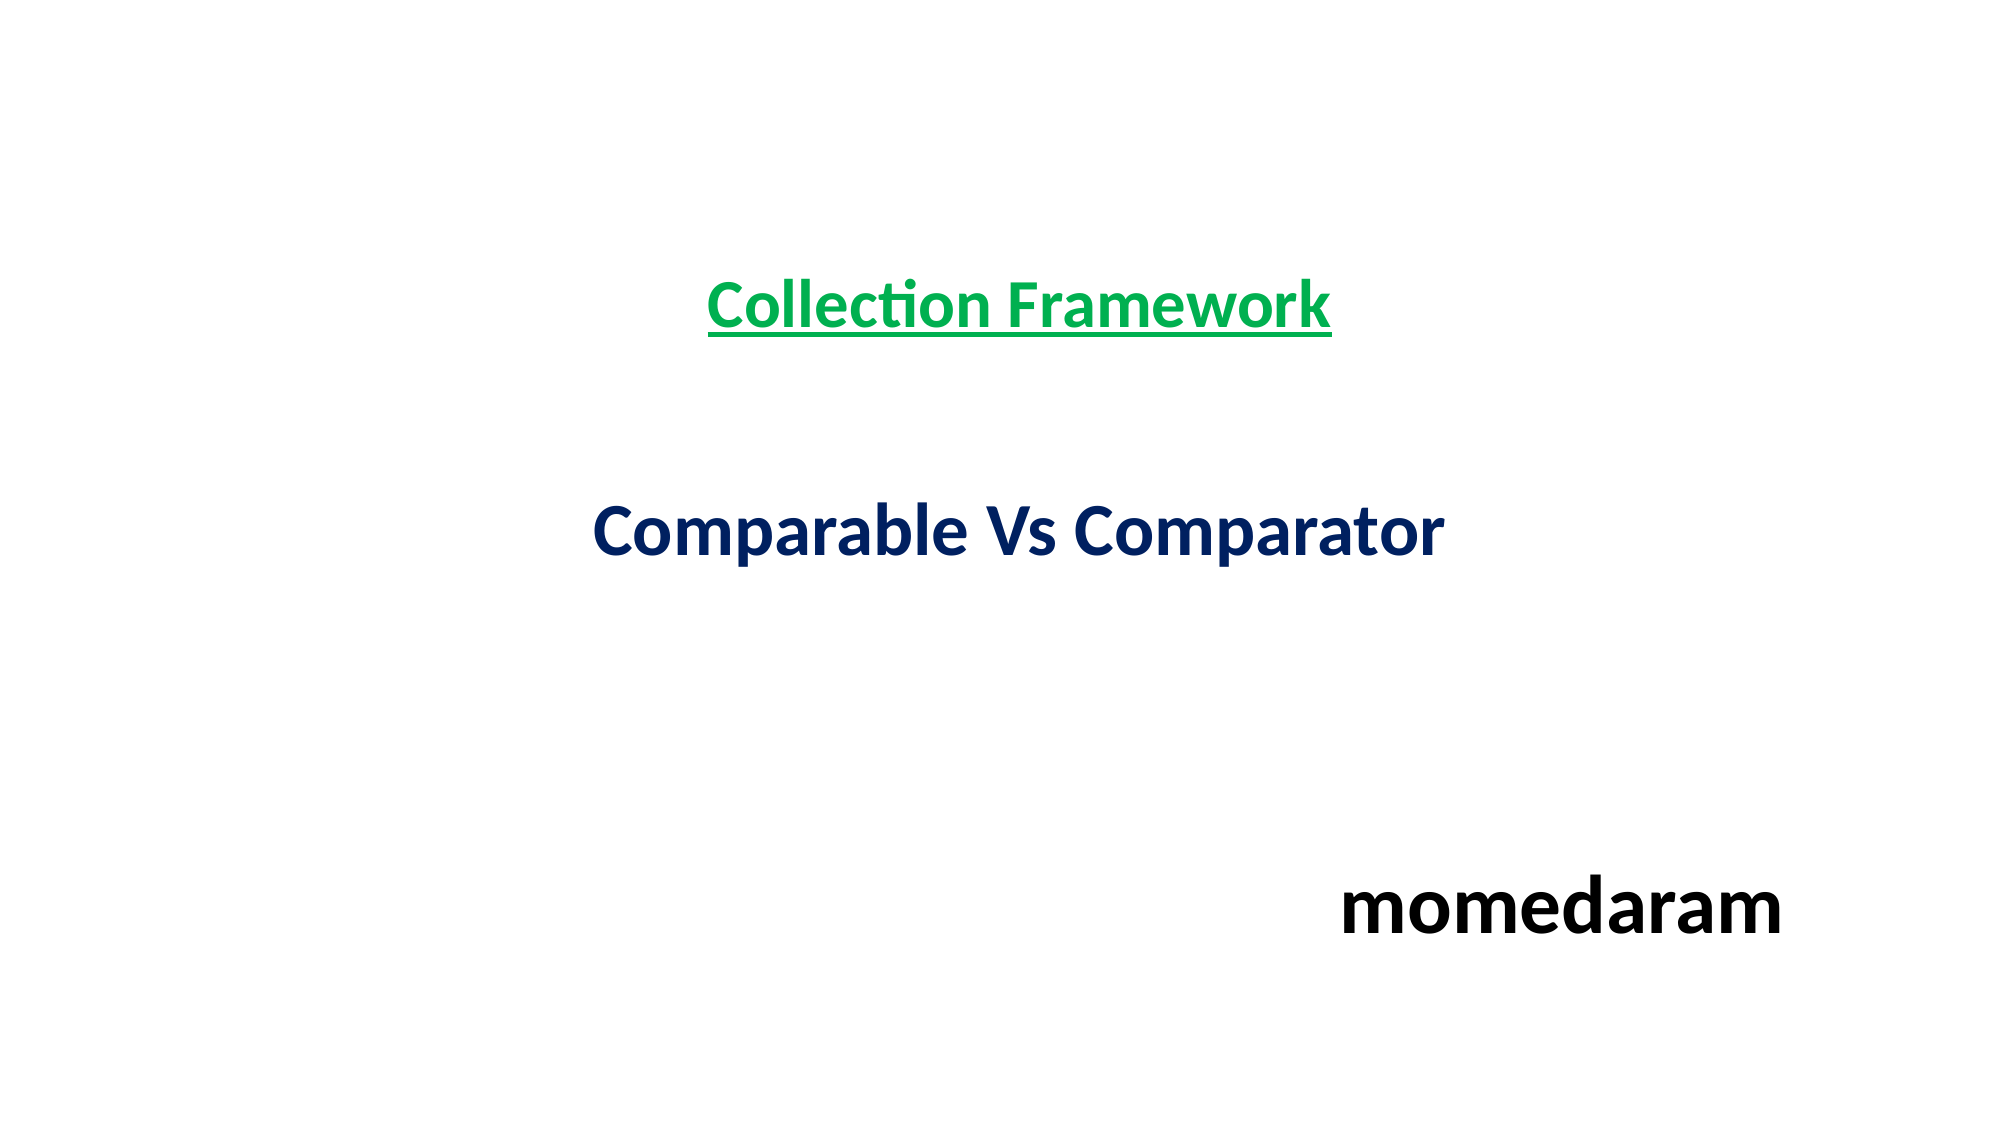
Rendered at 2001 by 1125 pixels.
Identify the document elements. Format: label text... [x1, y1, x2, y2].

subtitle momedaram [1187, 800, 1937, 992]
title Collection Framework Comparable Vs Comparator [103, 234, 1937, 580]
